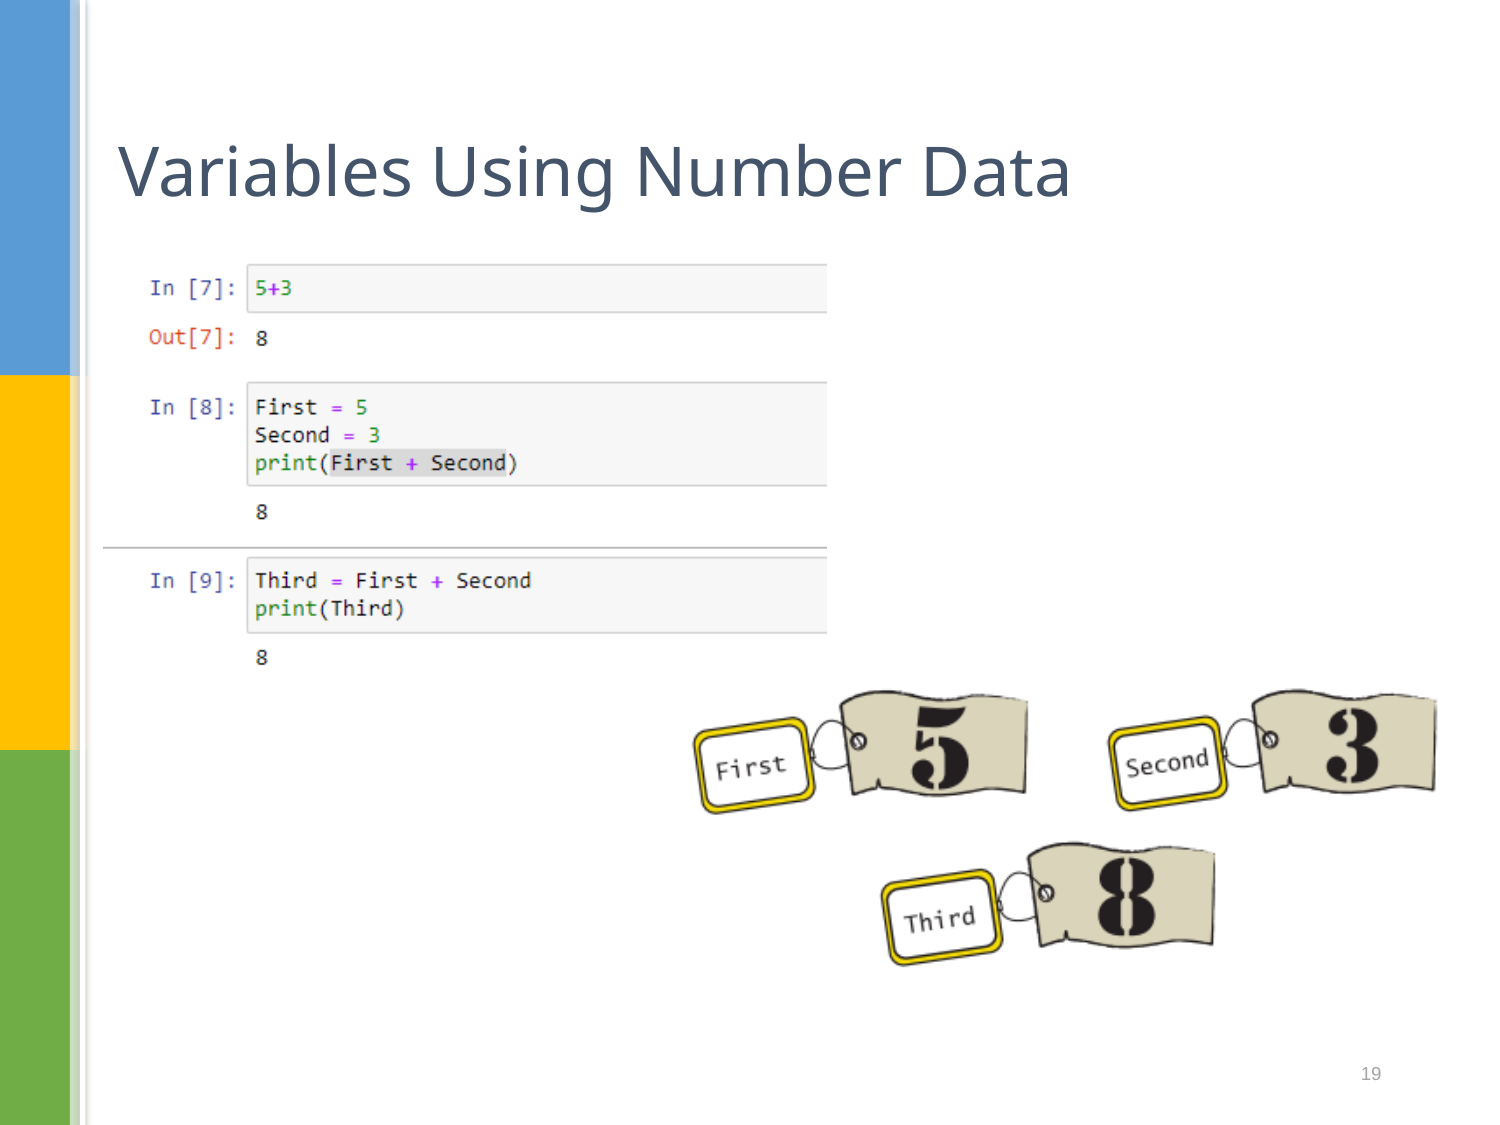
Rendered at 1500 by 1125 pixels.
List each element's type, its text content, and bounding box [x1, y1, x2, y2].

picture [102, 243, 1484, 1004]
slide_number 19 [993, 1042, 1397, 1103]
title Variables Using Number Data [103, 59, 1397, 278]
